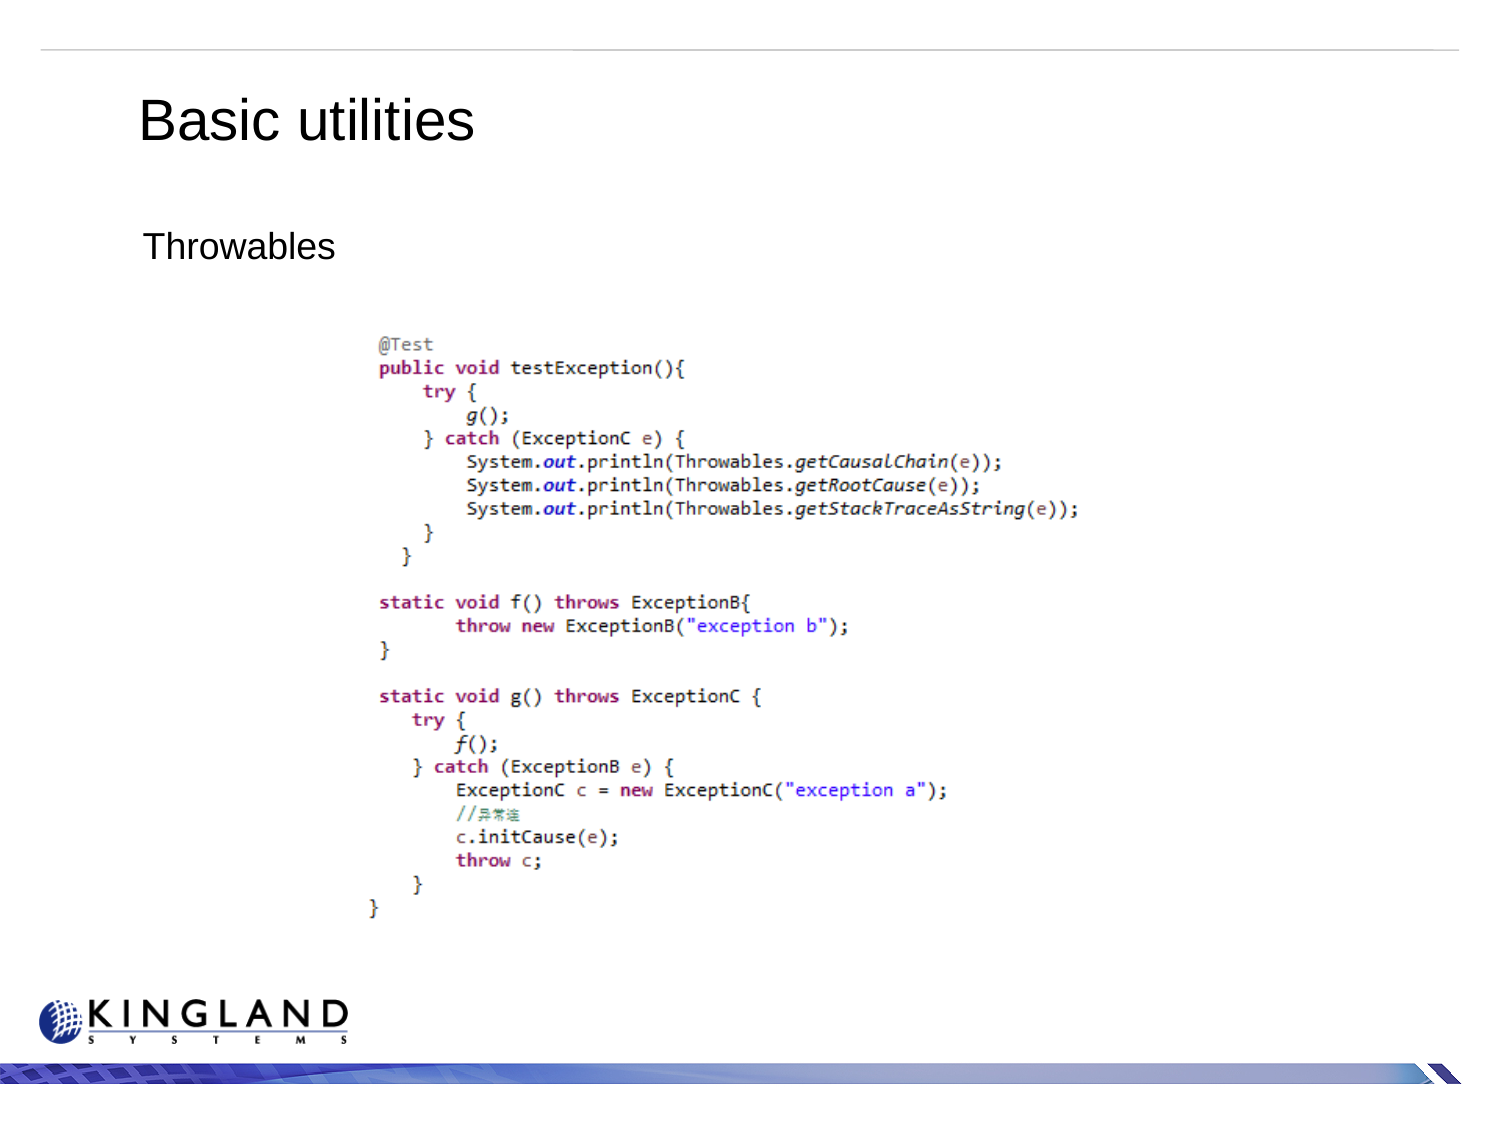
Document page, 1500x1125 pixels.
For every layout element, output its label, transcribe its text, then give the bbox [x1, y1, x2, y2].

text_box Throwables [127, 214, 1281, 275]
text_box Basic utilities [123, 75, 492, 160]
picture [0, 1061, 1463, 1087]
picture [39, 999, 348, 1044]
picture [337, 331, 1185, 934]
